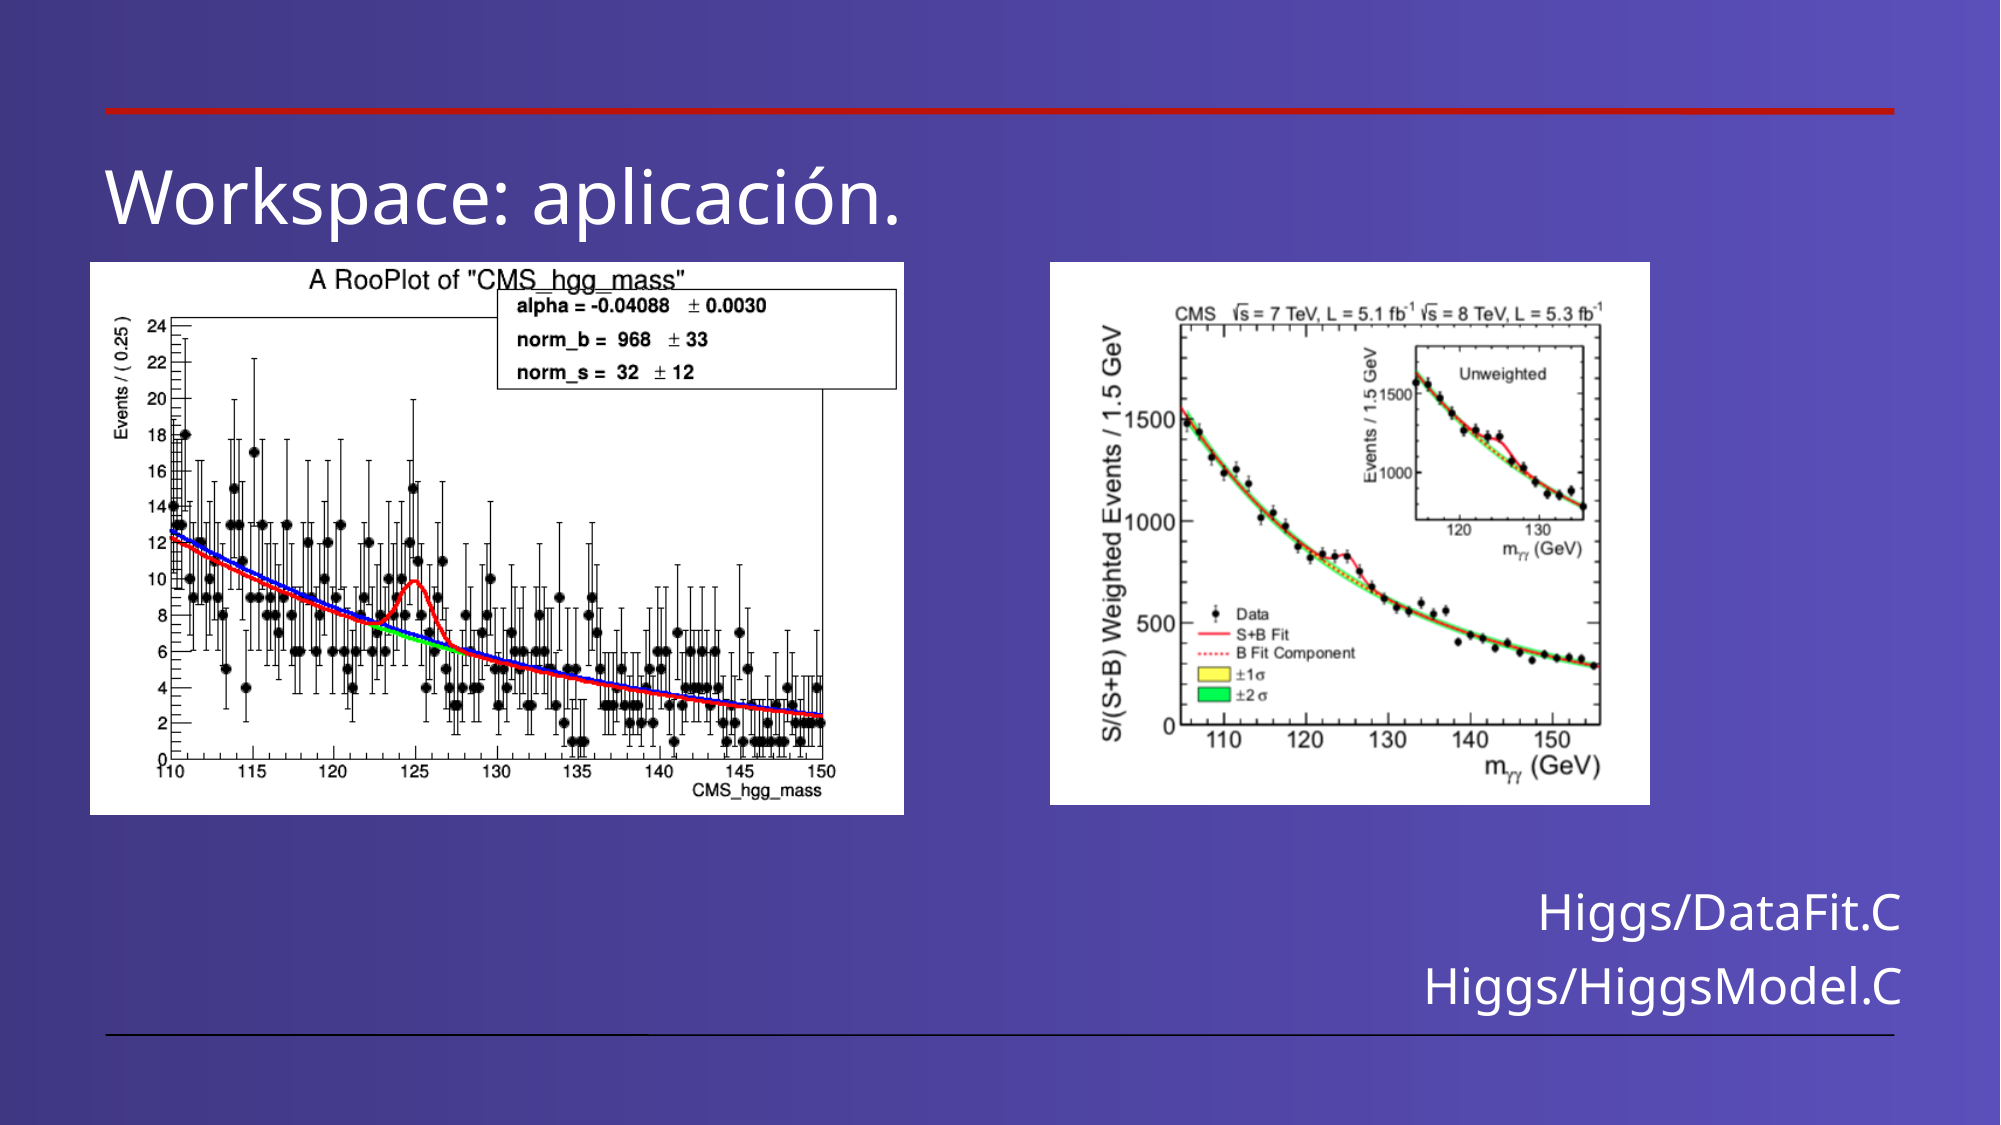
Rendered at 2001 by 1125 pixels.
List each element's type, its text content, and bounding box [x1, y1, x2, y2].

picture [1049, 262, 1651, 805]
text_box Higgs/HiggsModel.C [1409, 947, 1919, 1022]
title Workspace: aplicación. [90, 156, 1894, 333]
text_box Higgs/DataFit.C [1523, 872, 1917, 947]
picture [89, 262, 905, 815]
